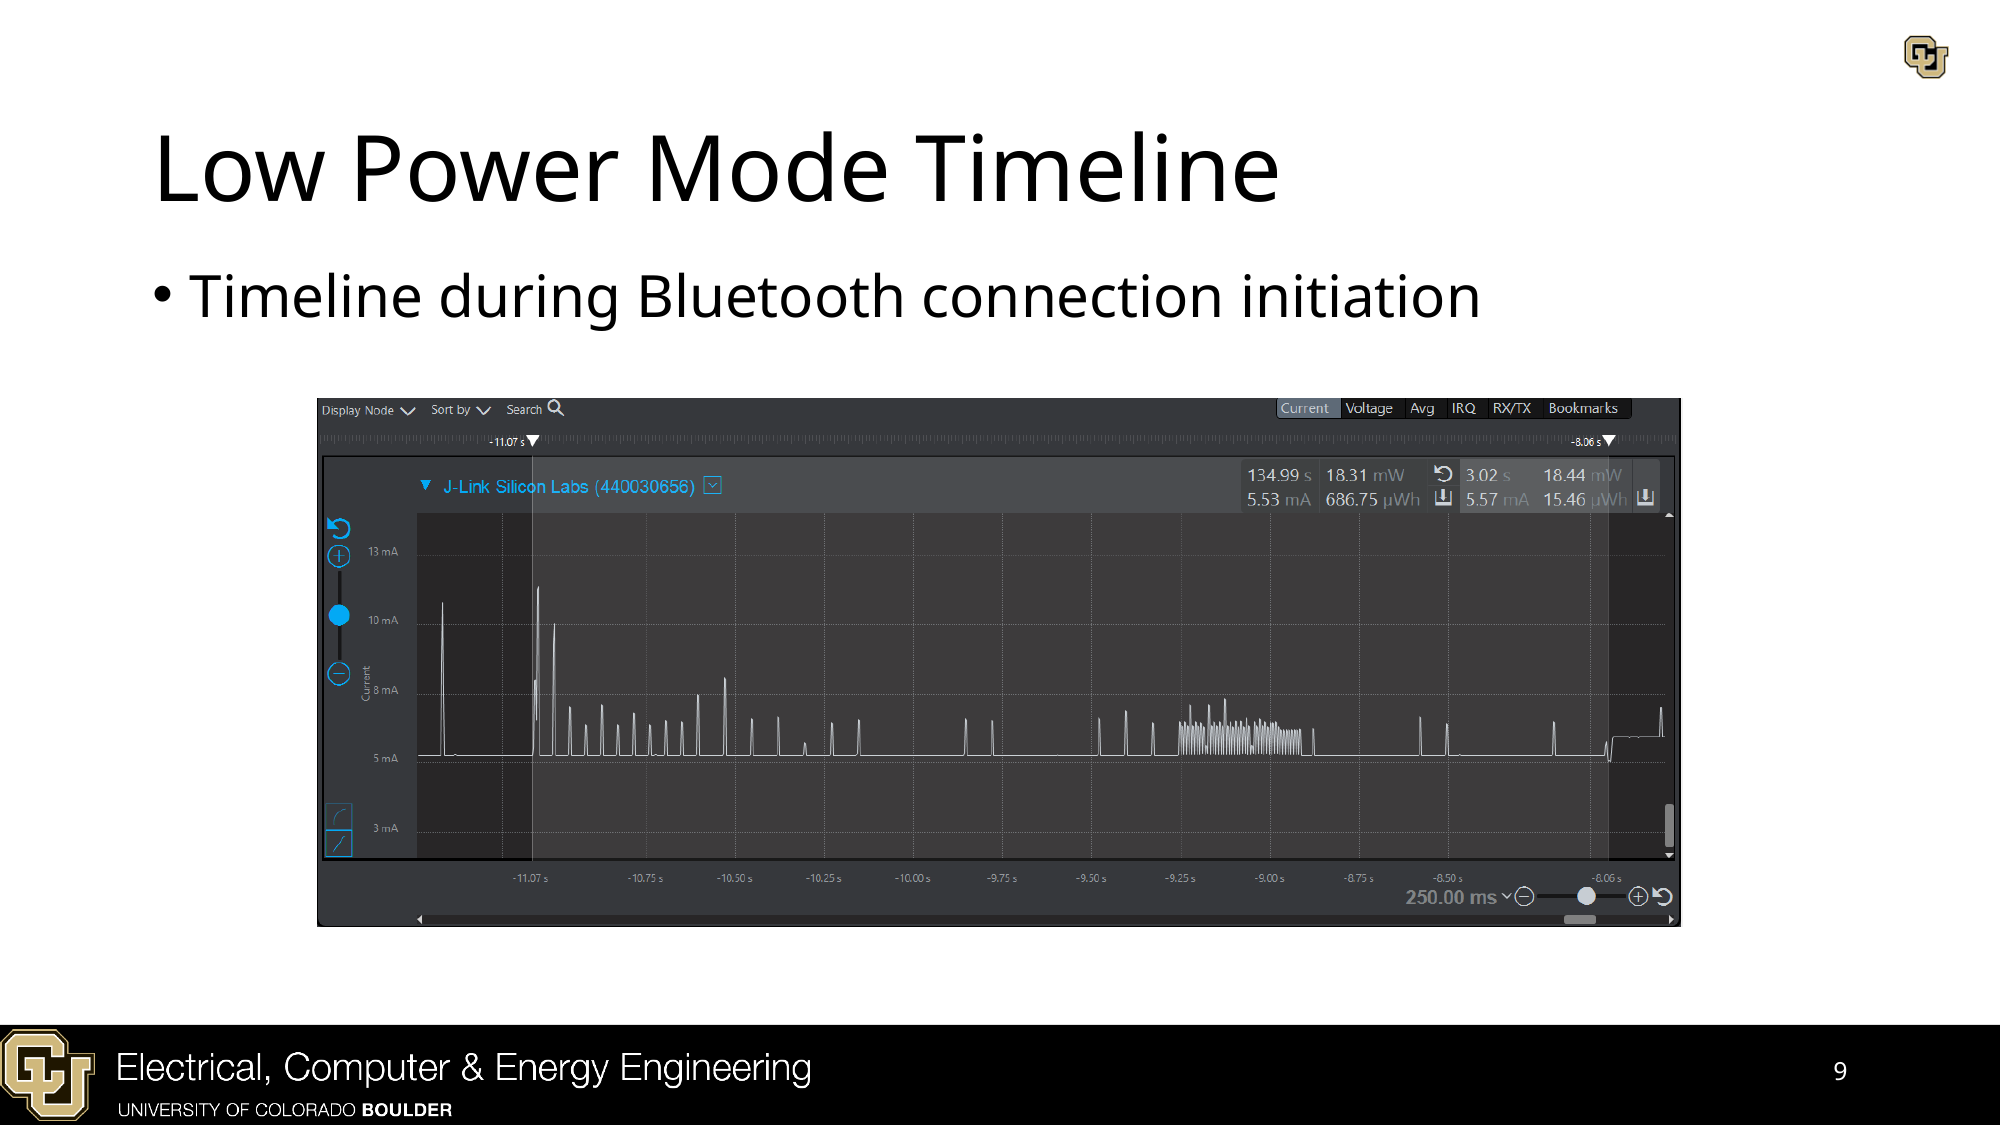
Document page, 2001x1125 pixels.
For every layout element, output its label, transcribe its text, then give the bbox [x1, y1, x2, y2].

footer Insert References Here [0, 1024, 2000, 1125]
picture [1899, 32, 1958, 87]
picture [317, 398, 1683, 927]
title Low Power Mode Timeline [137, 55, 1863, 251]
list Timeline during Bluetooth connection initiation [137, 251, 1863, 1021]
slide_number 9 [1412, 1042, 1863, 1103]
picture [0, 1029, 810, 1121]
